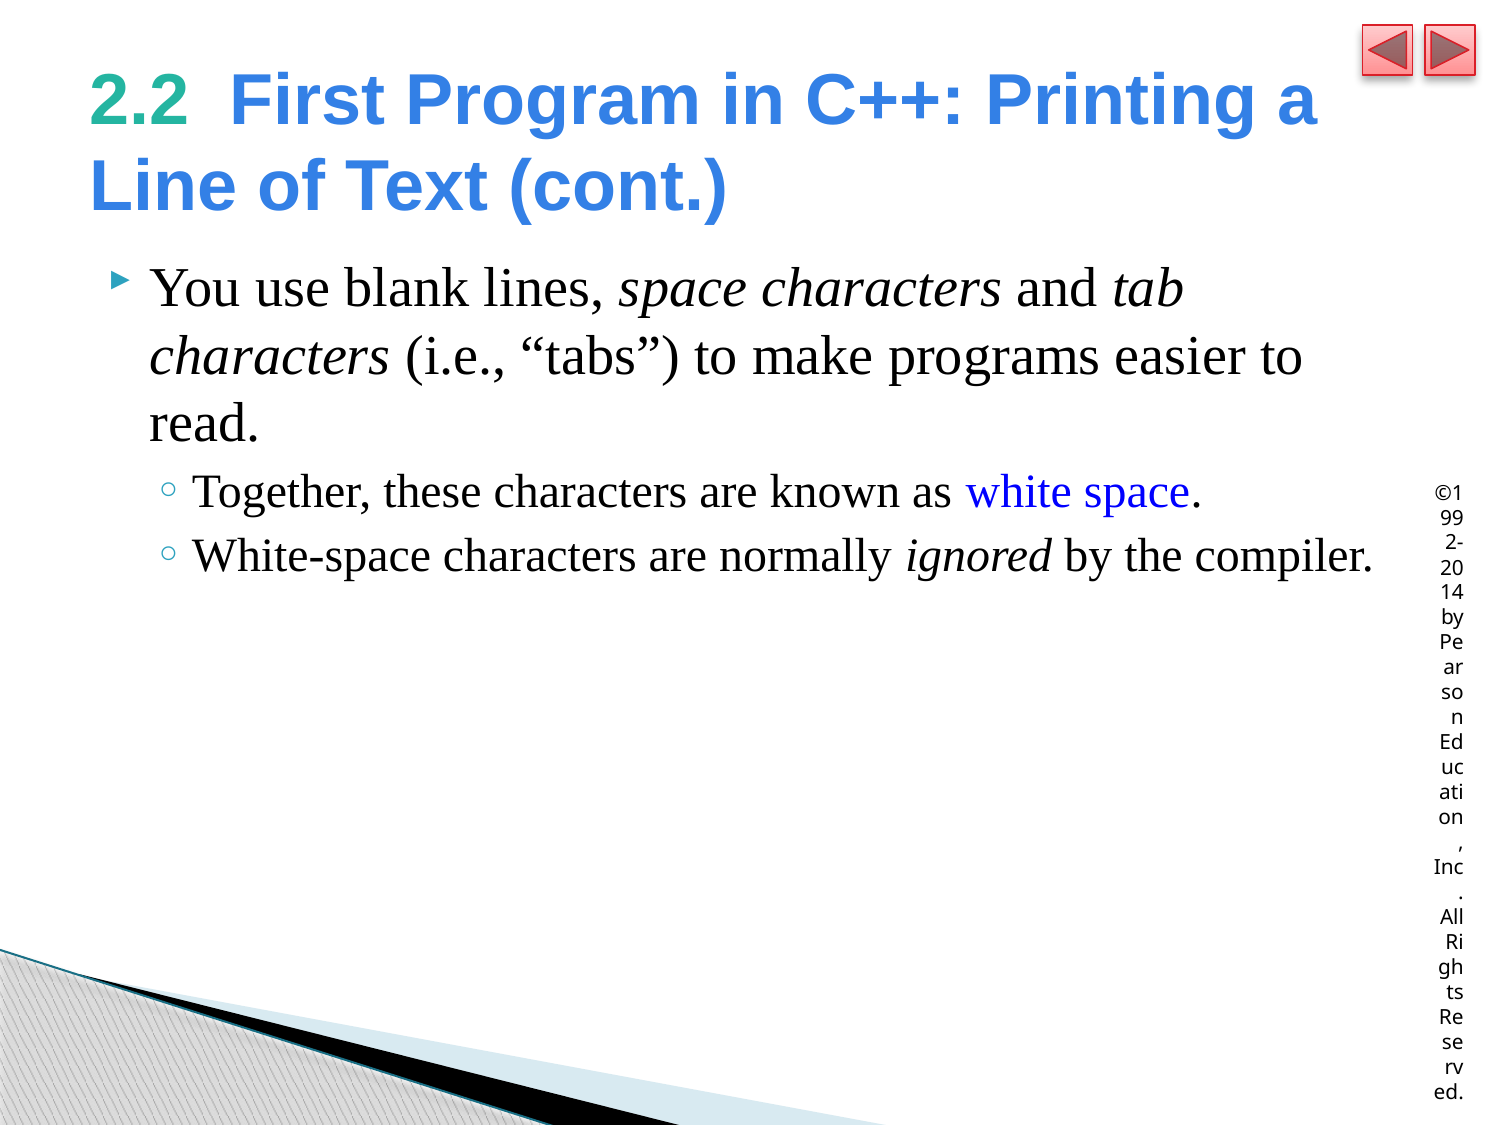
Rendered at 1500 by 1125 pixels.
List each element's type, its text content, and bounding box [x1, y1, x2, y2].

footer ©1992-2014 by Pearson Education, Inc. All Rights Reserved. [1418, 1051, 1479, 1112]
title 2.2 First Program in C++: Printing a Line of Text (cont.) [75, 45, 1425, 233]
list You use blank lines, space characters and tab characters (i.e., “tabs”) to make programs easier to read. Together, these characters are known as white space. White-space characters are normally ignored by the compiler. [74, 242, 1426, 986]
